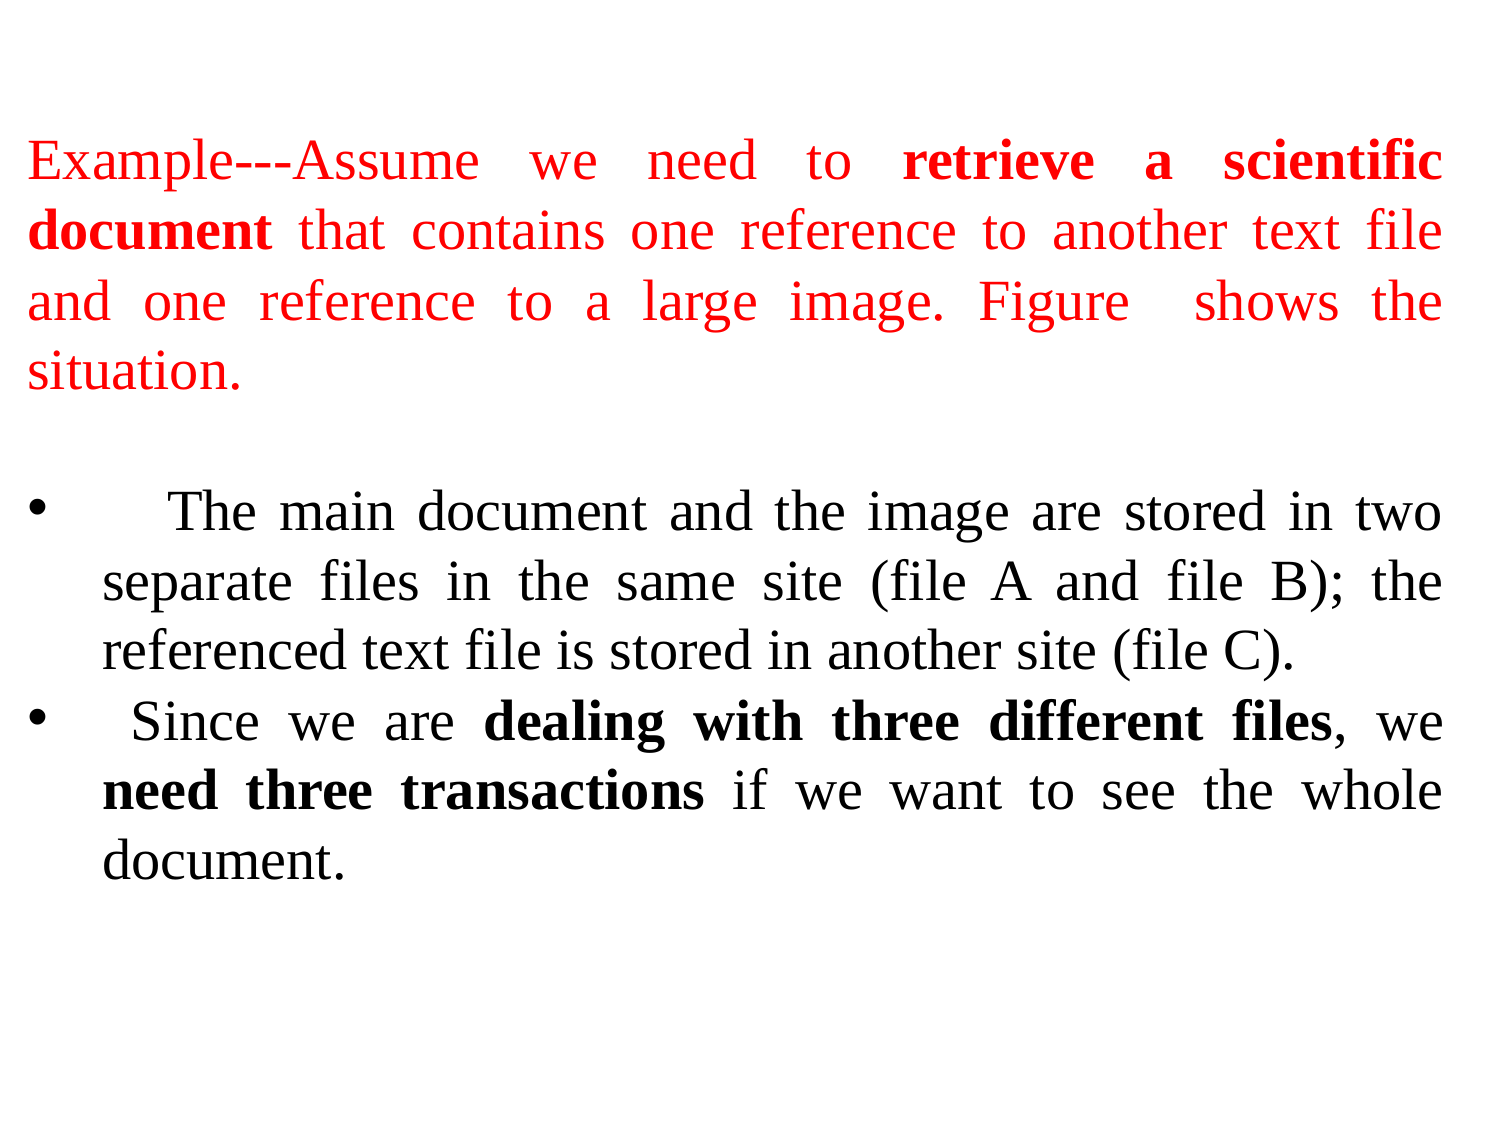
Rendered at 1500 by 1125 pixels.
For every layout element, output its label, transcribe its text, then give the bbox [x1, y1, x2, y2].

text_box Example---Assume we need to retrieve a scientific document that contains one reference to another text file and one reference to a large image. Figure shows the situation. The main document and the image are stored in two separate files in the same site (file A and file B); the referenced text file is stored in another site (file C). Since we are dealing with three different files, we need three transactions if we want to see the whole document. [12, 114, 1459, 899]
